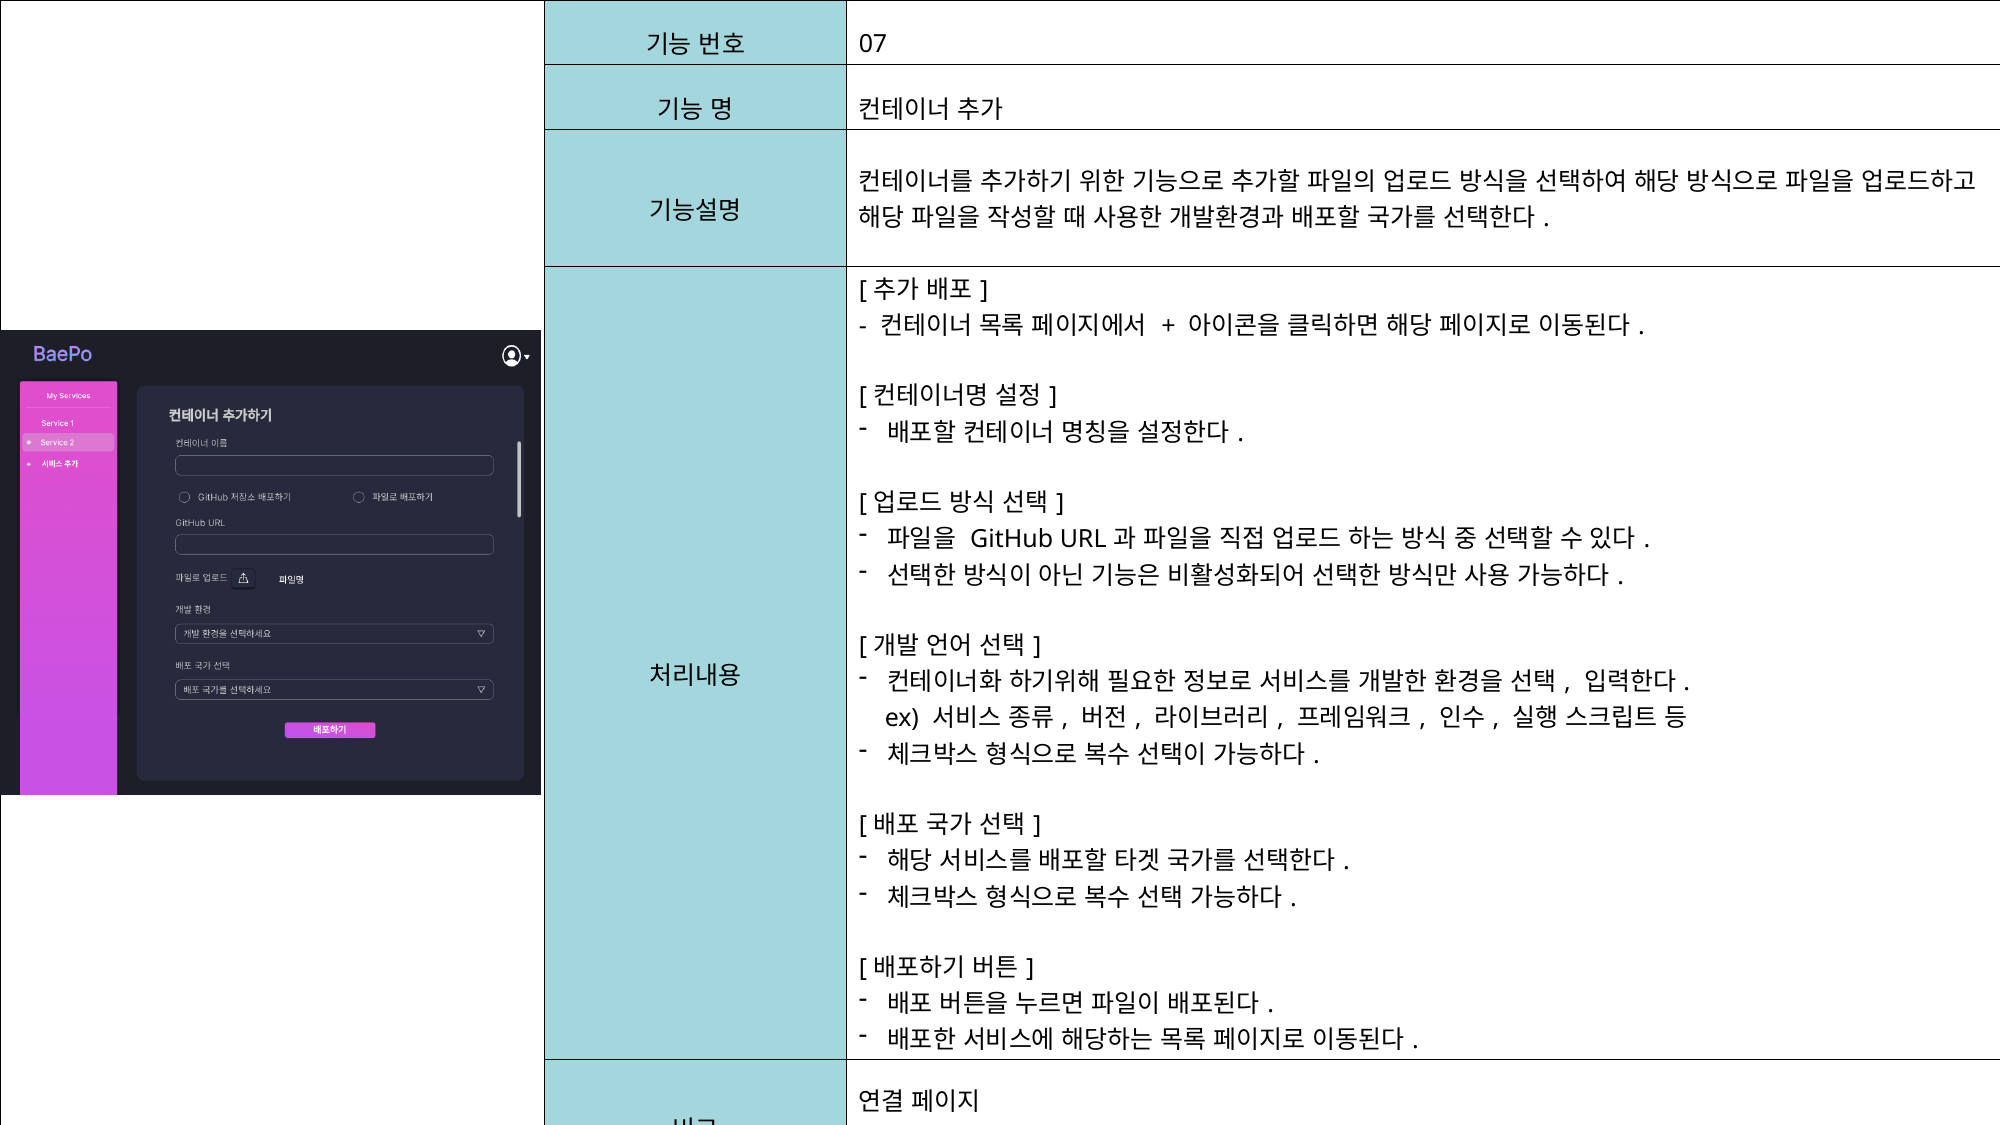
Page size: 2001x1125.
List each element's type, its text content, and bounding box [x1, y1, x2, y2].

table_header 07 [847, 1, 2000, 64]
table_cell 컨테이너를 추가하기 위한 기능으로 추가할 파일의 업로드 방식을 선택하여 해당 방식으로 파일을 업로드하고 해당 파일을 작성할 때 사용한 개발환경과 배포할 국가를 선택한다. [847, 130, 2000, 266]
table_cell 처리내용 [545, 267, 846, 1059]
table_cell 비고 [545, 1060, 846, 1125]
picture [0, 330, 541, 795]
table_header 기능 번호 [545, 1, 846, 64]
table_cell [추가 배포] - 컨테이너 목록 페이지에서 + 아이콘을 클릭하면 해당 페이지로 이동된다. [컨테이너명 설정] 배포할 컨테이너 명칭을 설정한다. [업로드 방식 선택] 파일을 GitHub URL과 파일을 직접 업로드 하는 방식 중 선택할 수 있다. 선택한 방식이 아닌 기능은 비활성화되어 선택한 방식만 사용 가능하다. [개발 언어 선택] 컨테이너화 하기위해 필요한 정보로 서비스를 개발한 환경을 선택, 입력한다. ex) 서비스 종류, 버전, 라이브러리, 프레임워크, 인수, 실행 스크립트 등 체크박스 형식으로 복수 선택이 가능하다. [배포 국가 선택] 해당 서비스를 배포할 타겟 국가를 선택한다. 체크박스 형식으로 복수 선택 가능하다. [배포하기 버튼] 배포 버튼을 누르면 파일이 배포된다. 배포한 서비스에 해당하는 목록 페이지로 이동된다. [847, 267, 2000, 1059]
table_cell 연결 페이지 : 컨테이너 목록, 회원 정보 수정 [847, 1060, 2000, 1125]
table_cell 컨테이너 추가 [847, 65, 2000, 129]
table_header [1, 1, 544, 1125]
table_cell 기능설명 [545, 130, 846, 266]
table_cell 기능 명 [545, 65, 846, 129]
